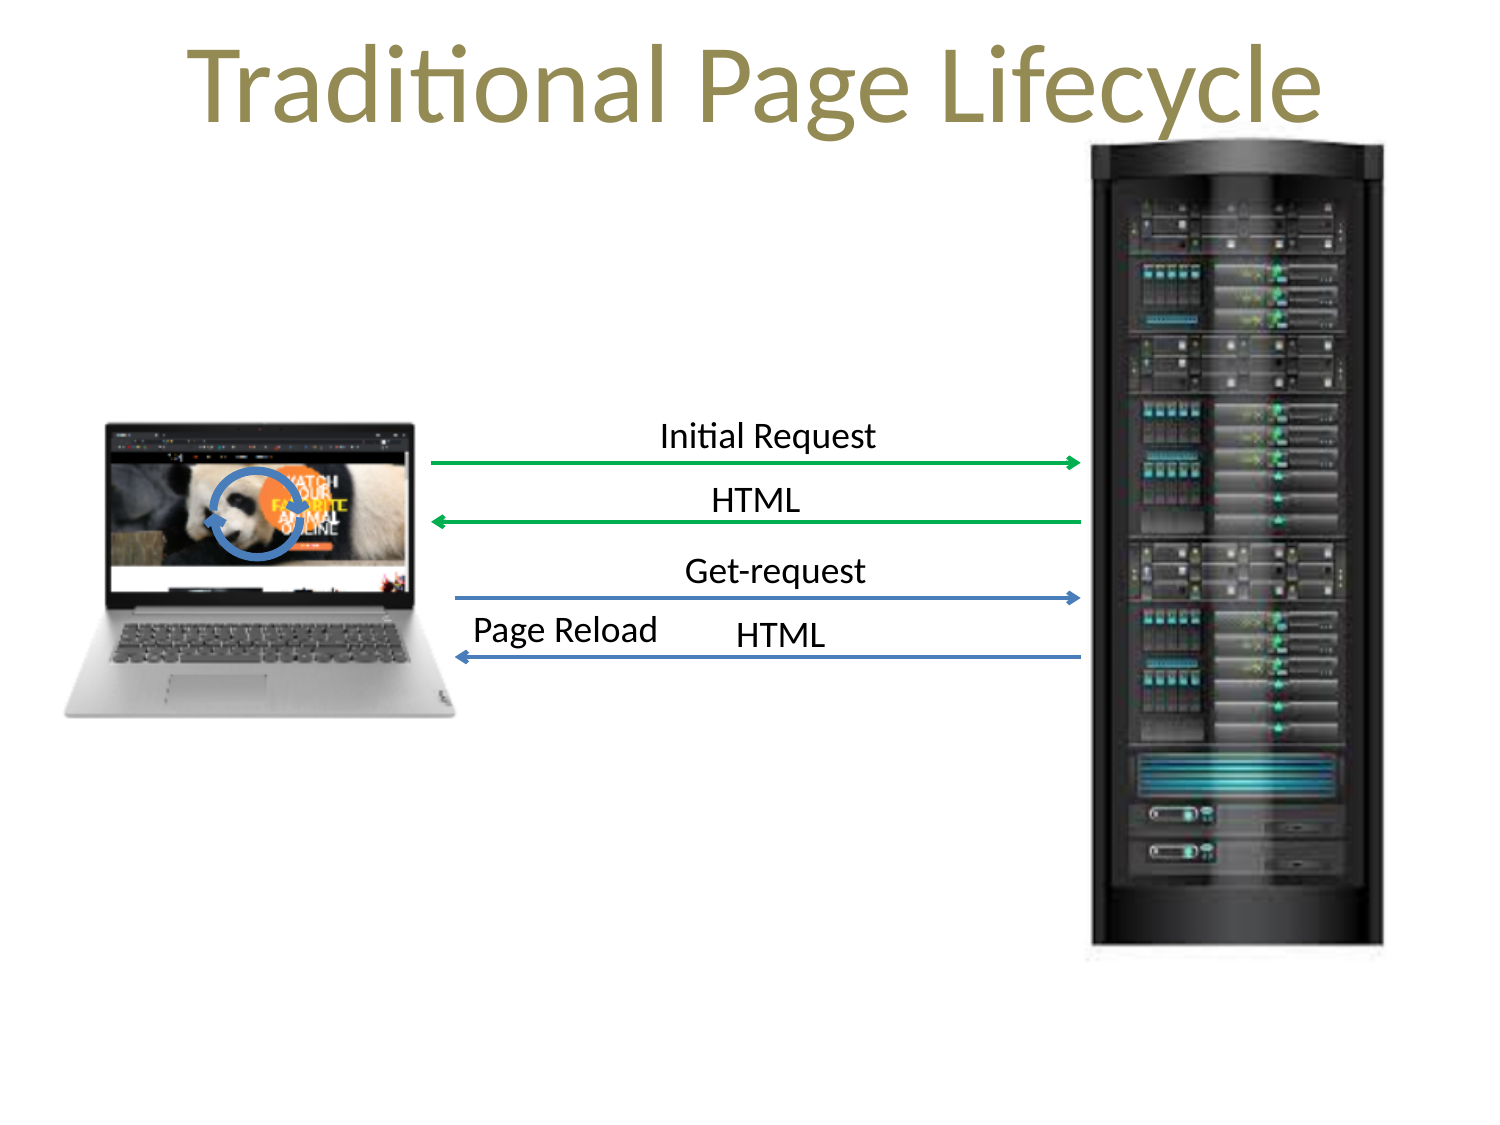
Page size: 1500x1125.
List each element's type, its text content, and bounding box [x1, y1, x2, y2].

text_box Page Reload [527, 606, 674, 656]
text_box HTML [721, 606, 841, 656]
text_box Traditional Page Lifecycle [170, 2, 1341, 153]
text_box Get-request [670, 538, 882, 597]
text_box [205, 470, 308, 558]
text_box HTML [696, 472, 816, 521]
picture [1033, 14, 1481, 1100]
picture [5, 350, 522, 764]
text_box Initial Request [645, 403, 893, 462]
